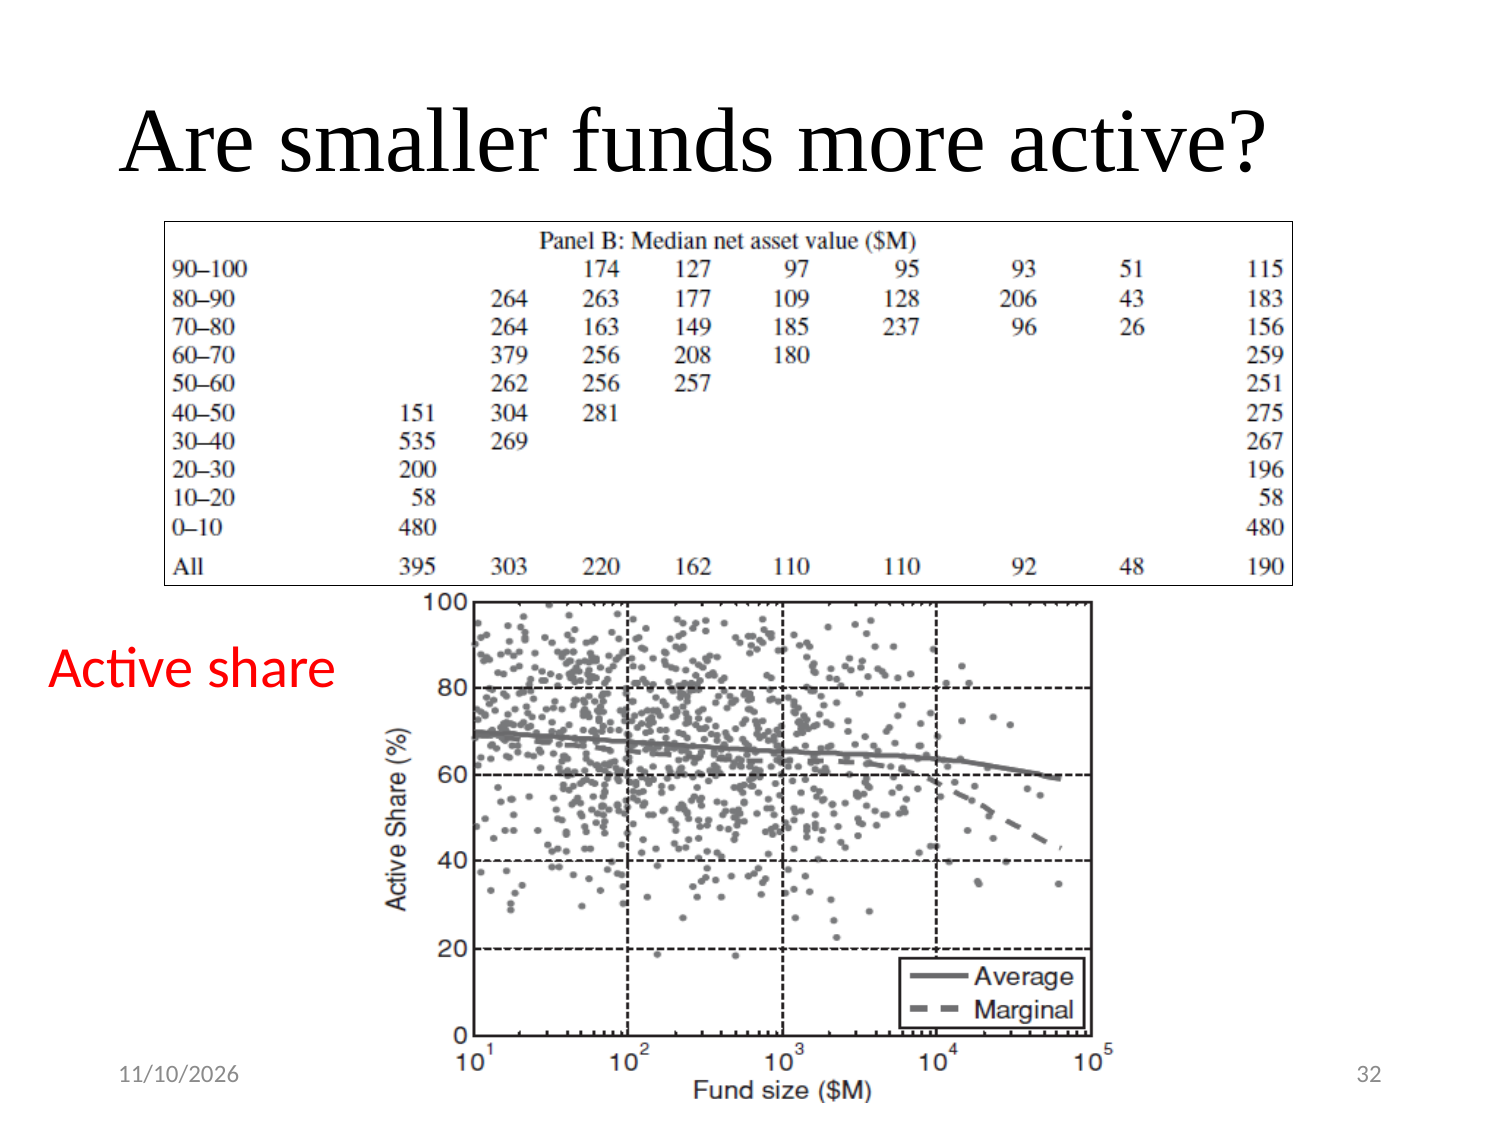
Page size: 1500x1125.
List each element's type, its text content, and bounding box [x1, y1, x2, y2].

slide_number 32 [1118, 1042, 1397, 1103]
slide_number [103, 1042, 382, 1103]
picture [164, 221, 1293, 586]
text_box Active share [33, 621, 382, 707]
title Are smaller funds more active? [103, 33, 1440, 251]
picture [382, 589, 1118, 1103]
